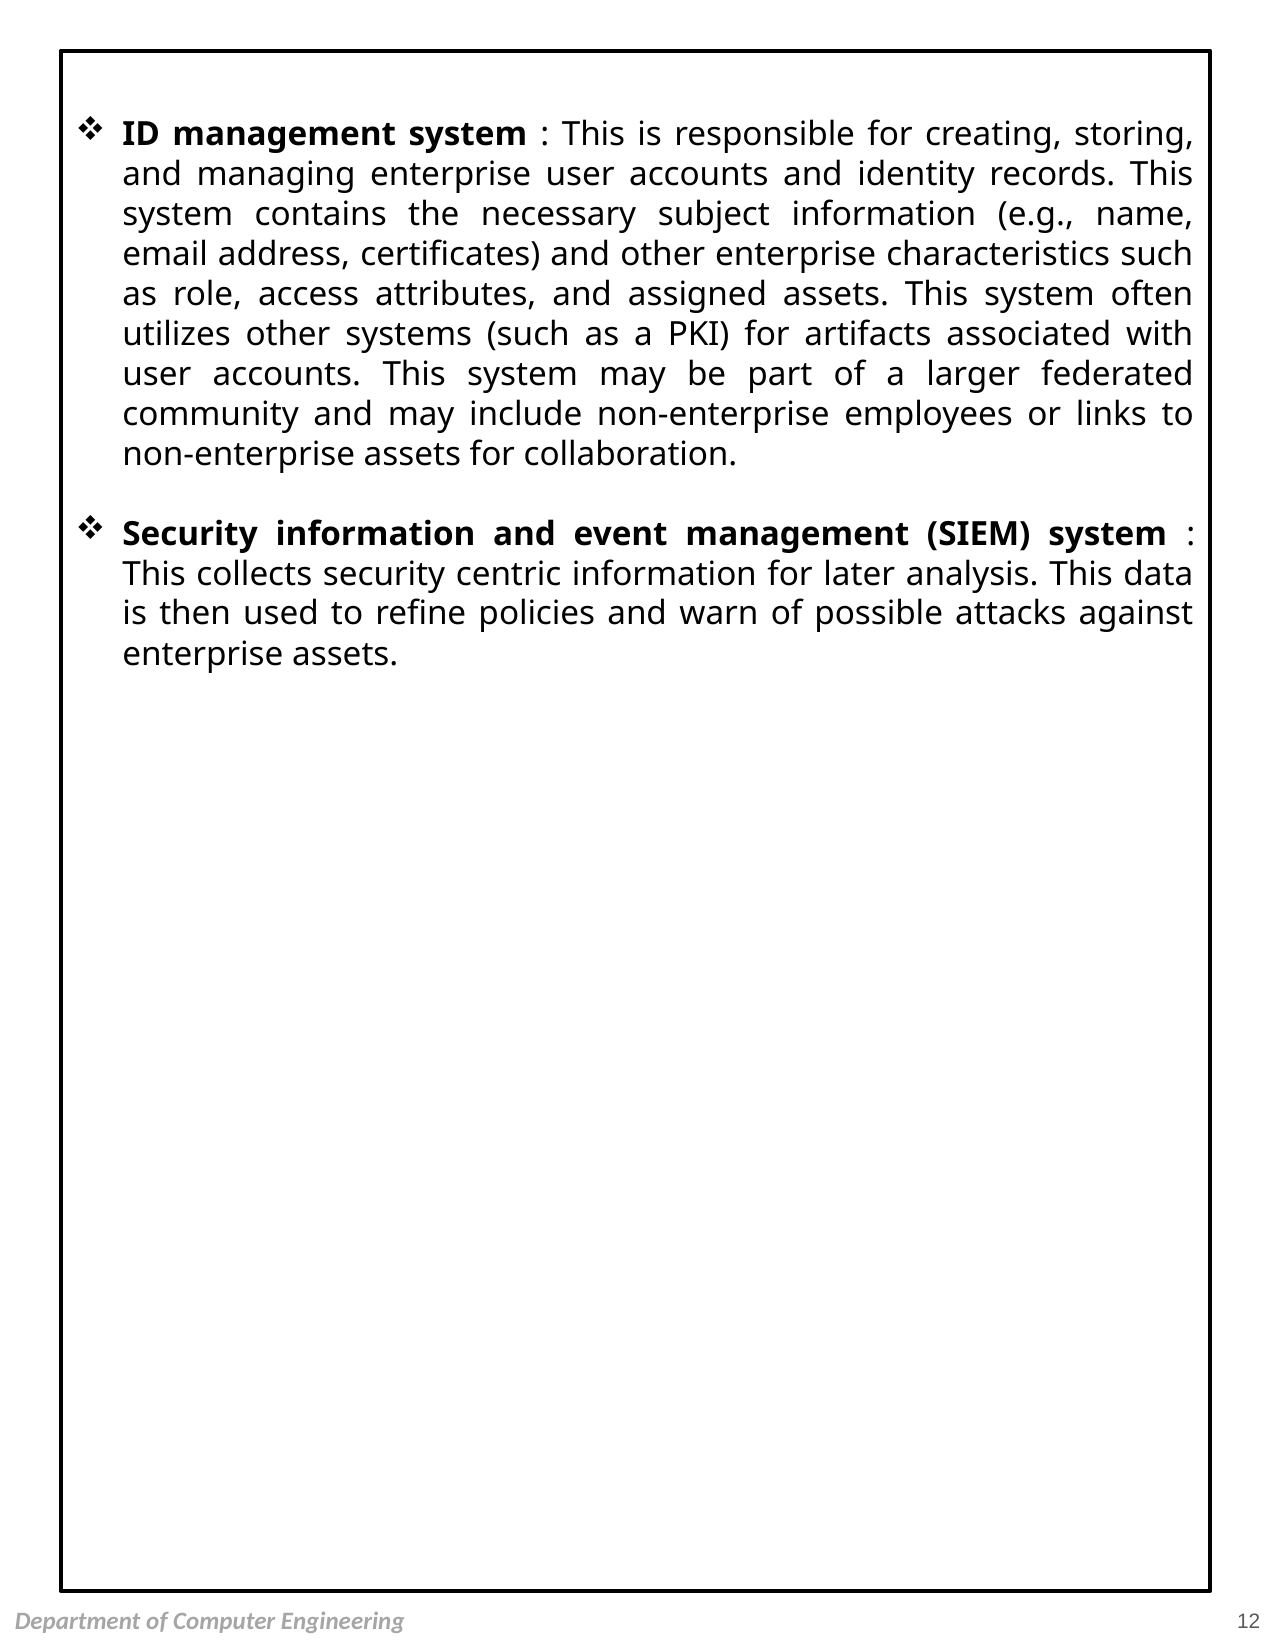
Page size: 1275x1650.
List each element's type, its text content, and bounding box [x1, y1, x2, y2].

text_box ID management system : This is responsible for creating, storing, and managing enterprise user accounts and identity records. This system contains the necessary subject information (e.g., name, email address, certificates) and other enterprise characteristics such as role, access attributes, and assigned assets. This system often utilizes other systems (such as a PKI) for artifacts associated with user accounts. This system may be part of a larger federated community and may include non-enterprise employees or links to non-enterprise assets for collaboration. Security information and event management (SIEM) system : This collects security centric information for later analysis. This data is then used to refine policies and warn of possible attacks against enterprise assets. [60, 65, 1211, 679]
text_box Department of Computer Engineering [0, 1596, 519, 1642]
slide_number 12 [1181, 1591, 1275, 1650]
text_box [59, 49, 1212, 1593]
